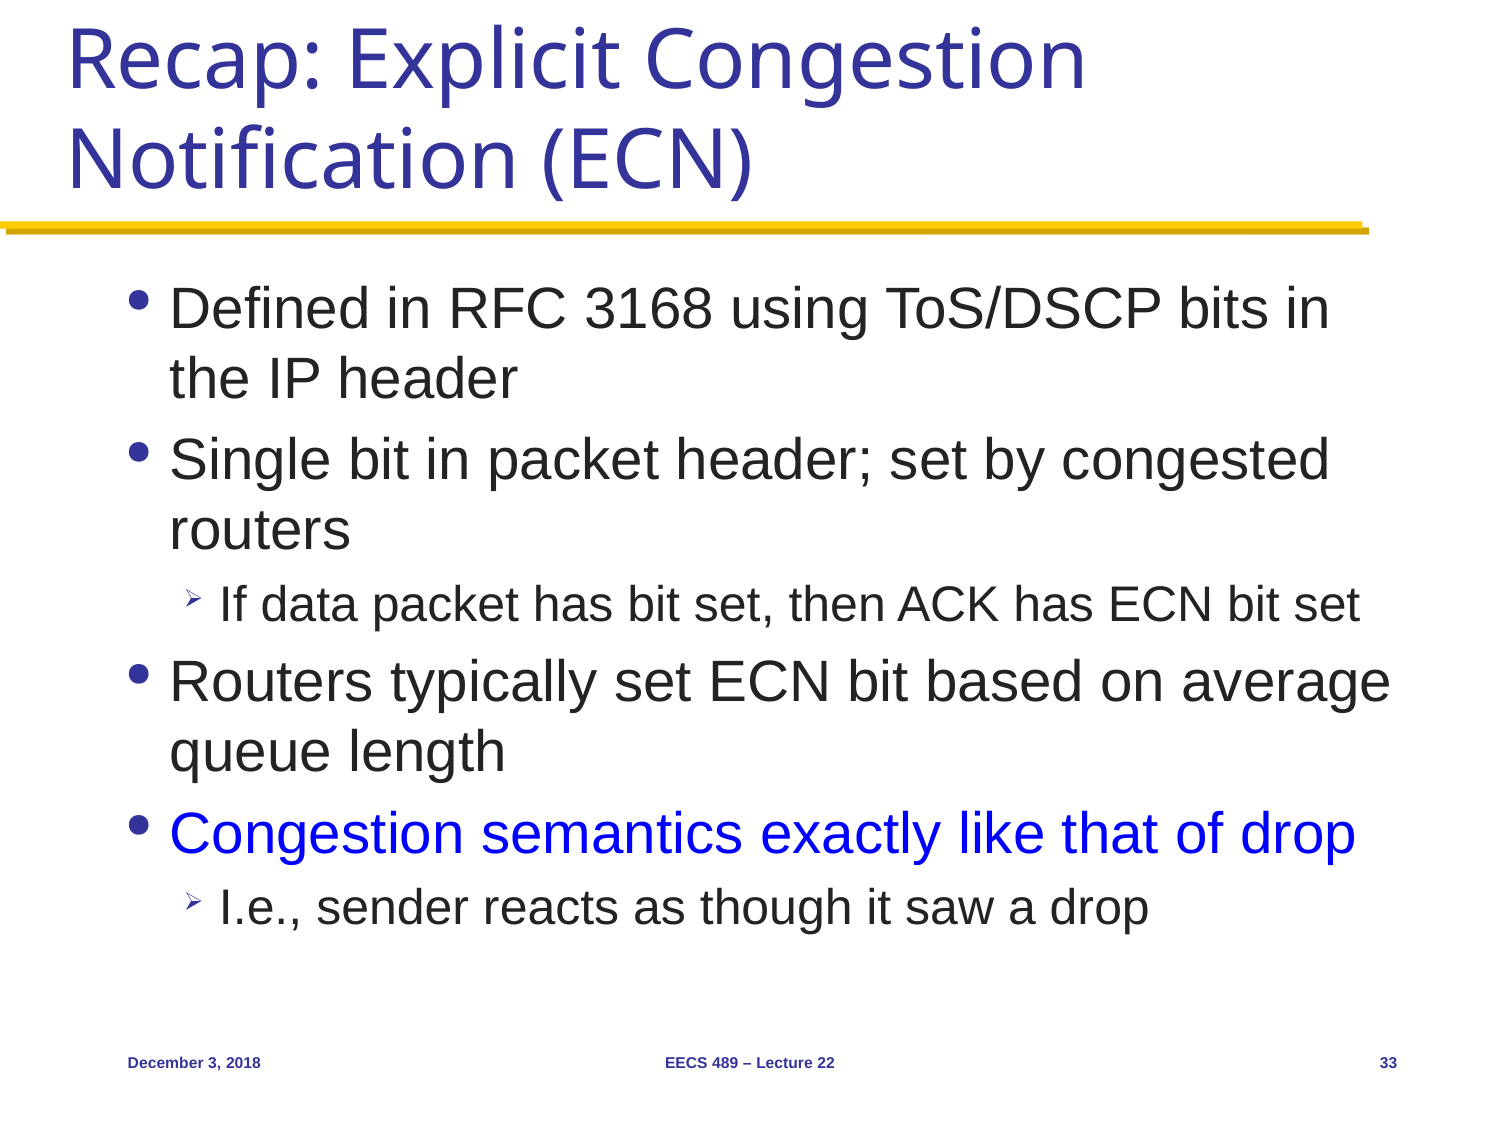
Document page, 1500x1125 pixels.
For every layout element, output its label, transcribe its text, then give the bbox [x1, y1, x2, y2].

list Defined in RFC 3168 using ToS/DSCP bits in the IP header Single bit in packet header; set by congested routers If data packet has bit set, then ACK has ECN bit set Routers typically set ECN bit based on average queue length Congestion semantics exactly like that of drop I.e., sender reacts as though it saw a drop [112, 262, 1413, 988]
title Recap: Explicit Congestion Notification (ECN) [49, 24, 1451, 213]
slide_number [112, 1024, 426, 1101]
slide_number 33 [1312, 1024, 1413, 1101]
footer EECS 489 – Lecture 22 [512, 1024, 988, 1101]
